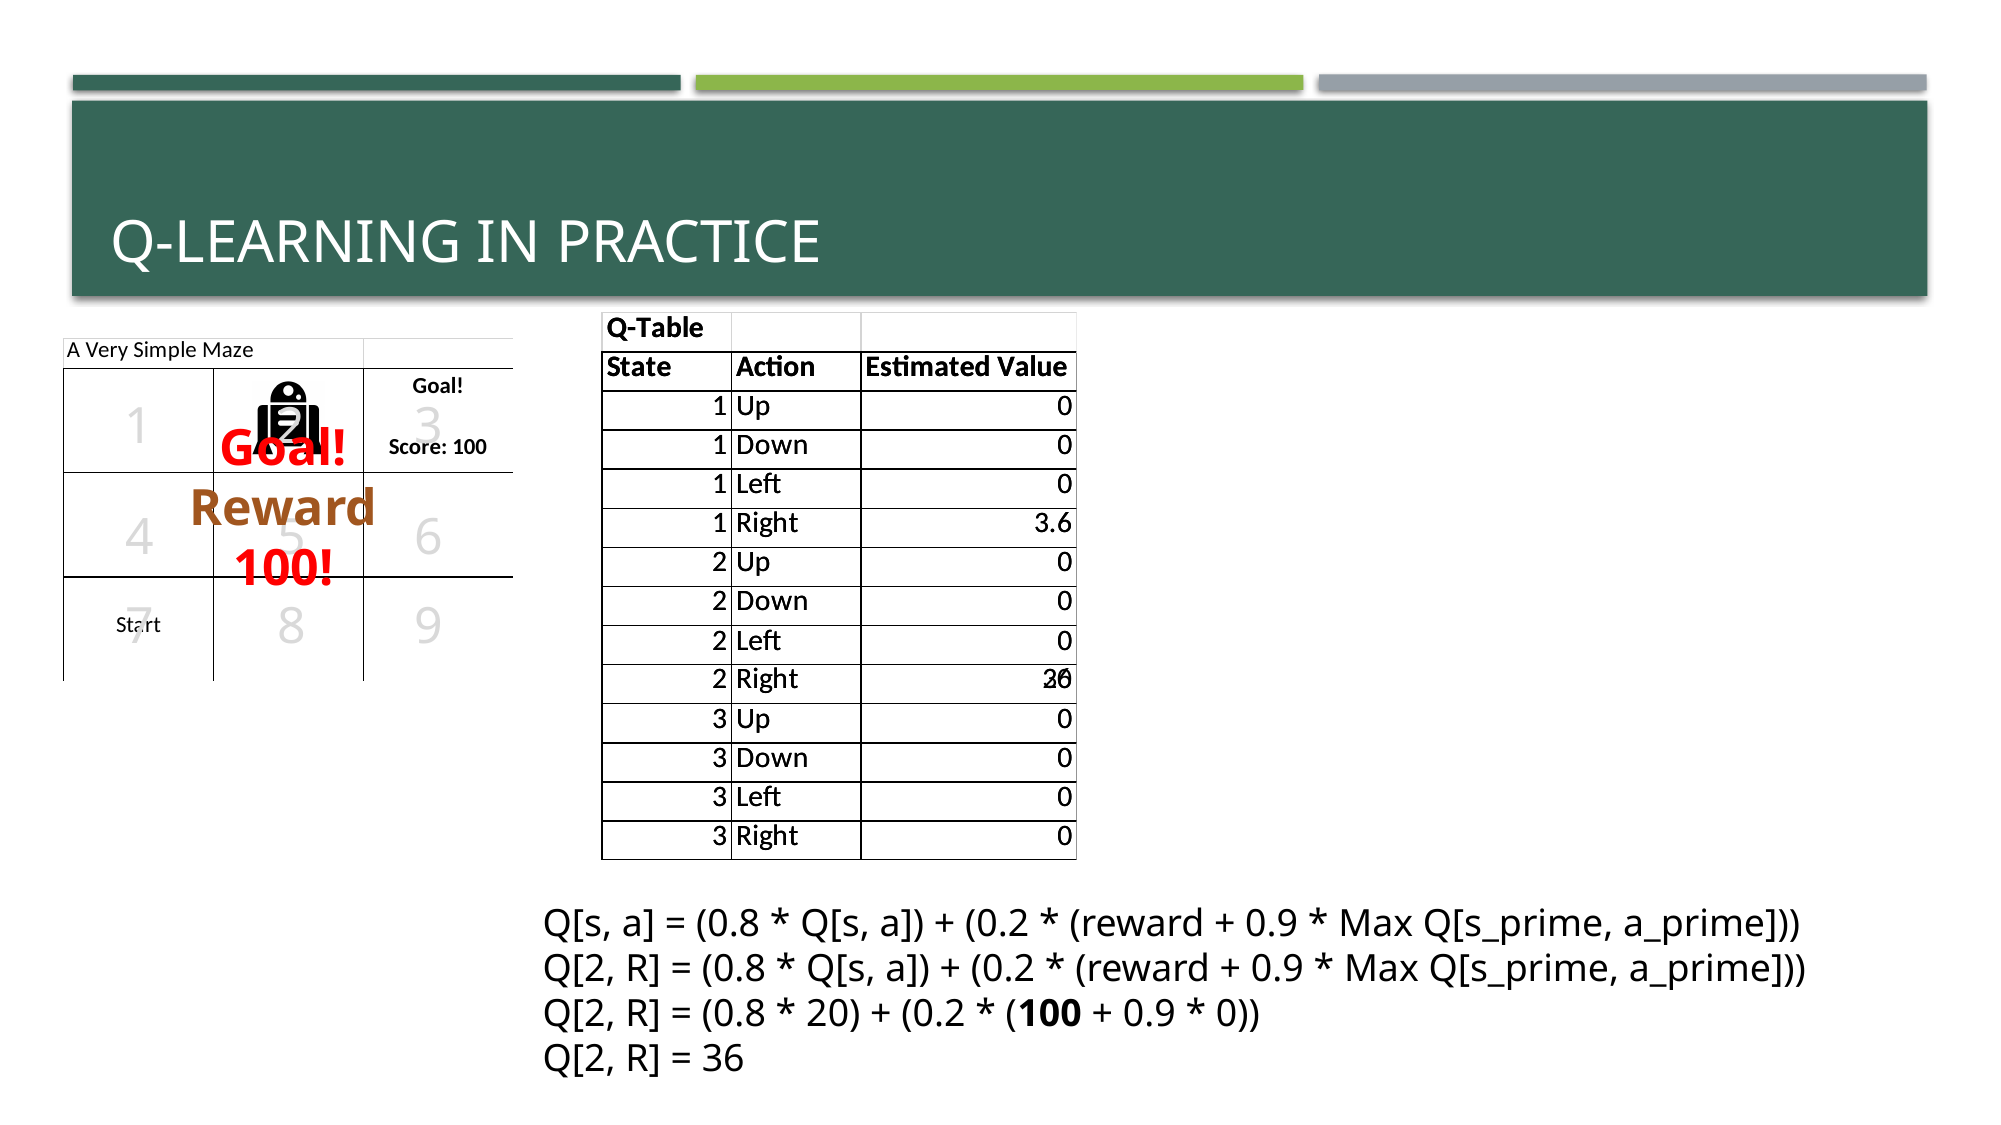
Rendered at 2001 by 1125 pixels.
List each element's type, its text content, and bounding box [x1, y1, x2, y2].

text_box Q[s, a] = (0.8 * Q[s, a]) + (0.2 * (reward + 0.9 * Max Q[s_prime, a_prime])) Q[2, R] = (0.8 * Q[s, a]) + (0.2 * (reward + 0.9 * Max Q[s_prime, a_prime])) Q[2, R] = (0.8 * 20) + (0.2 * (100 + 0.9 * 0)) Q[2, R] = 36 [527, 891, 1822, 1125]
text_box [600, 311, 1078, 862]
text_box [62, 337, 515, 683]
picture [251, 381, 326, 456]
title Q-Learning in Practice [95, 115, 1905, 282]
